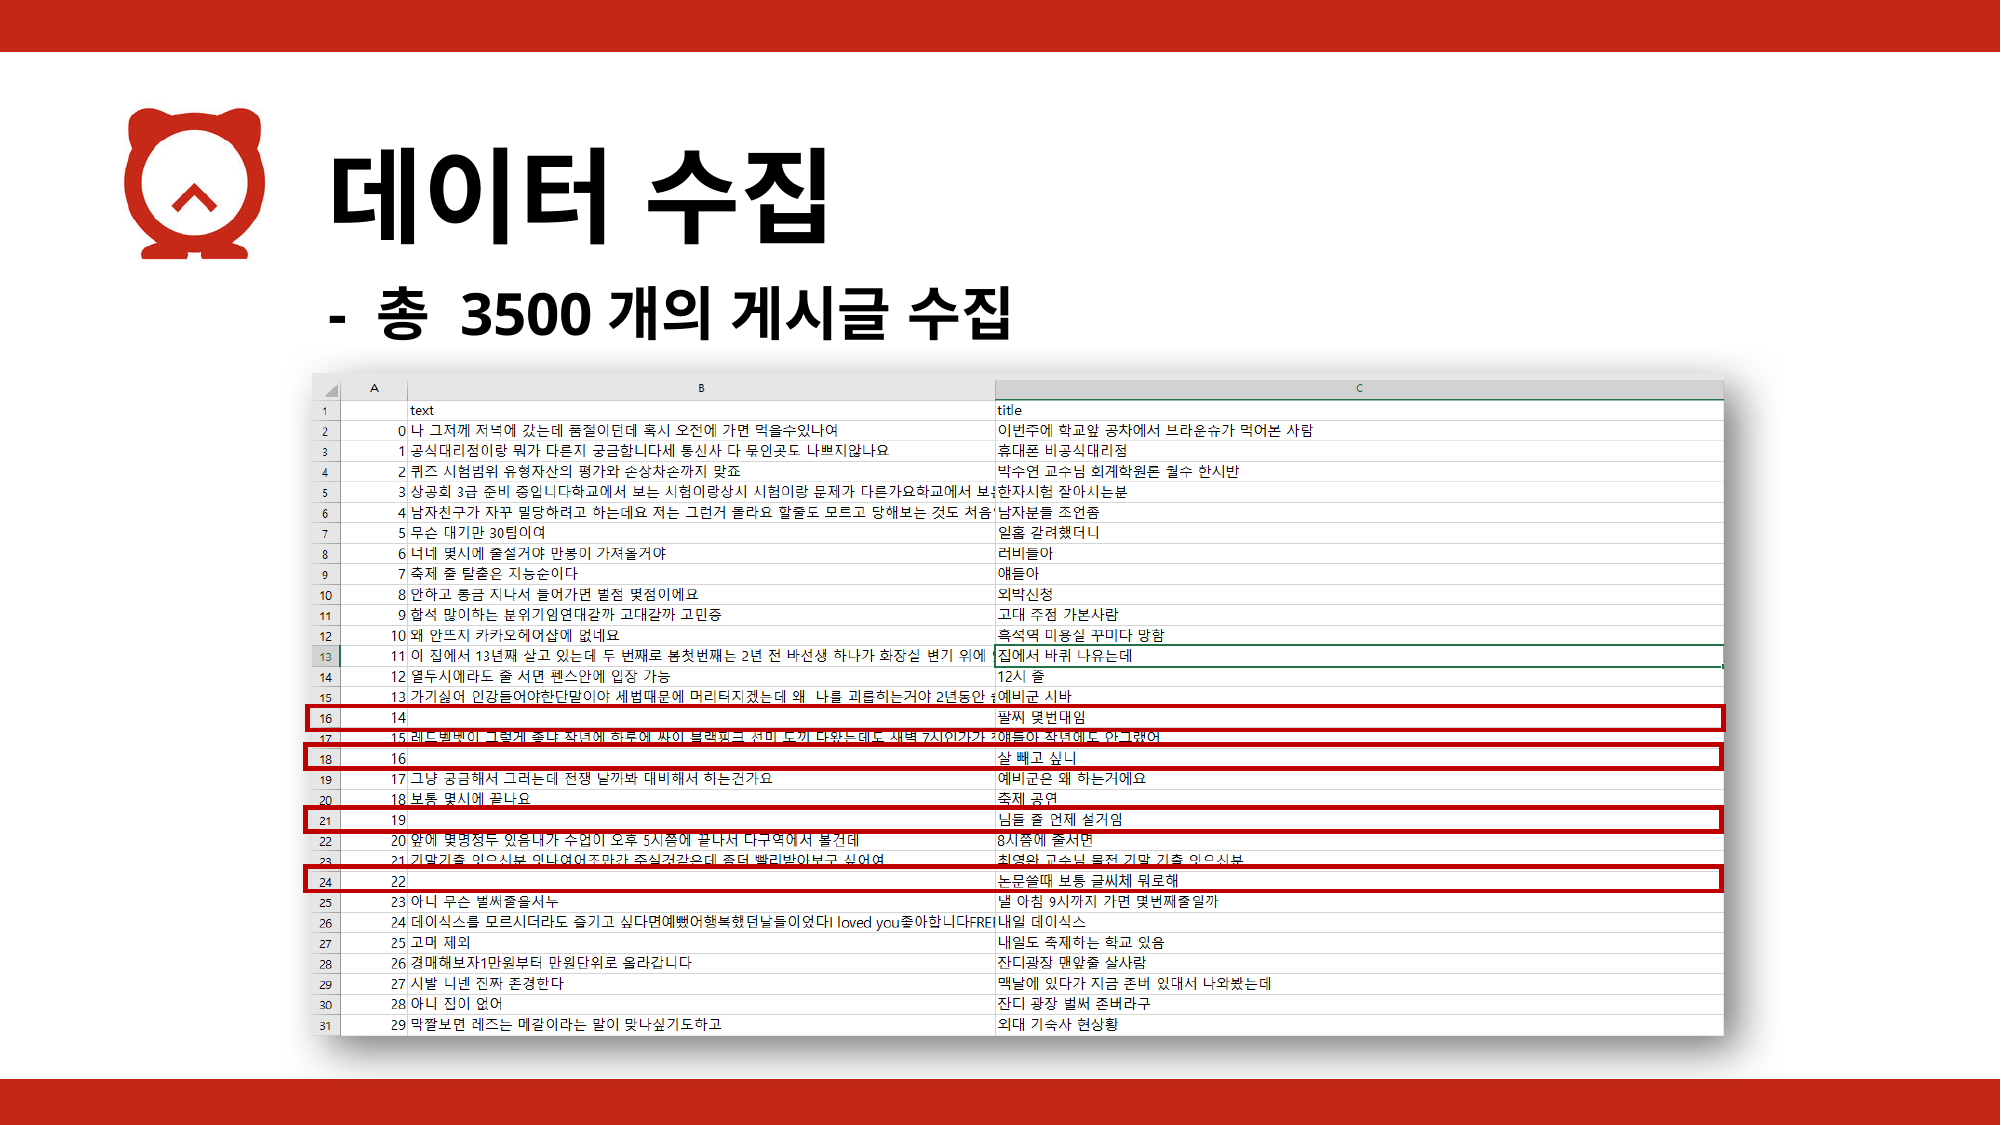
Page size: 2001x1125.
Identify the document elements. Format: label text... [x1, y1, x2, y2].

text_box [306, 705, 312, 731]
text_box [304, 866, 312, 892]
title 데이터 수집 [313, 92, 901, 269]
text_box [0, 1079, 2000, 1125]
text_box [304, 806, 312, 833]
text_box [304, 743, 312, 770]
text_box [0, 0, 2000, 52]
picture [312, 373, 1724, 1036]
picture [76, 62, 313, 299]
text_box - 총 3500개의 게시글 수집 [313, 269, 1030, 355]
